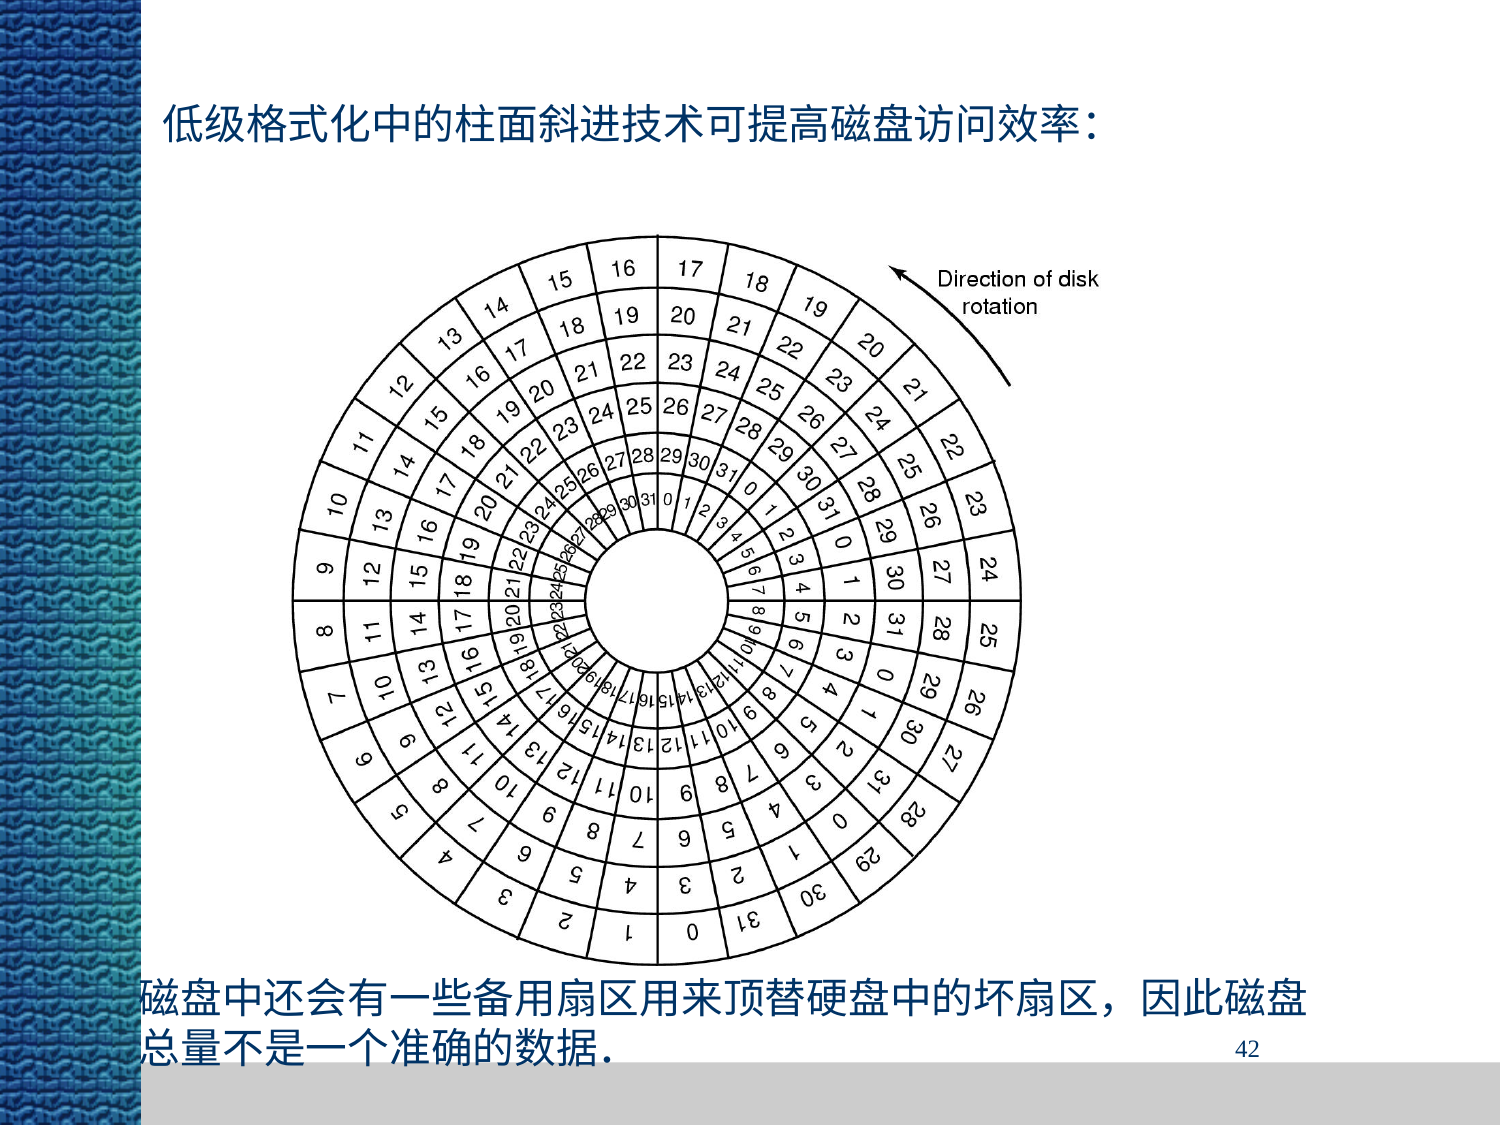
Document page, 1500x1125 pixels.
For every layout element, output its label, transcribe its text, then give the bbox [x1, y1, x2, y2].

picture [289, 231, 1109, 966]
picture [0, 0, 141, 1125]
text_box 磁盘中还会有一些备用扇区用来顶替硬盘中的坏扇区，因此磁盘总量不是一个准确的数据． [123, 964, 1341, 1079]
text_box 42 [1025, 1024, 1275, 1100]
text_box 低级格式化中的柱面斜进技术可提高磁盘访问效率： [147, 90, 1306, 155]
